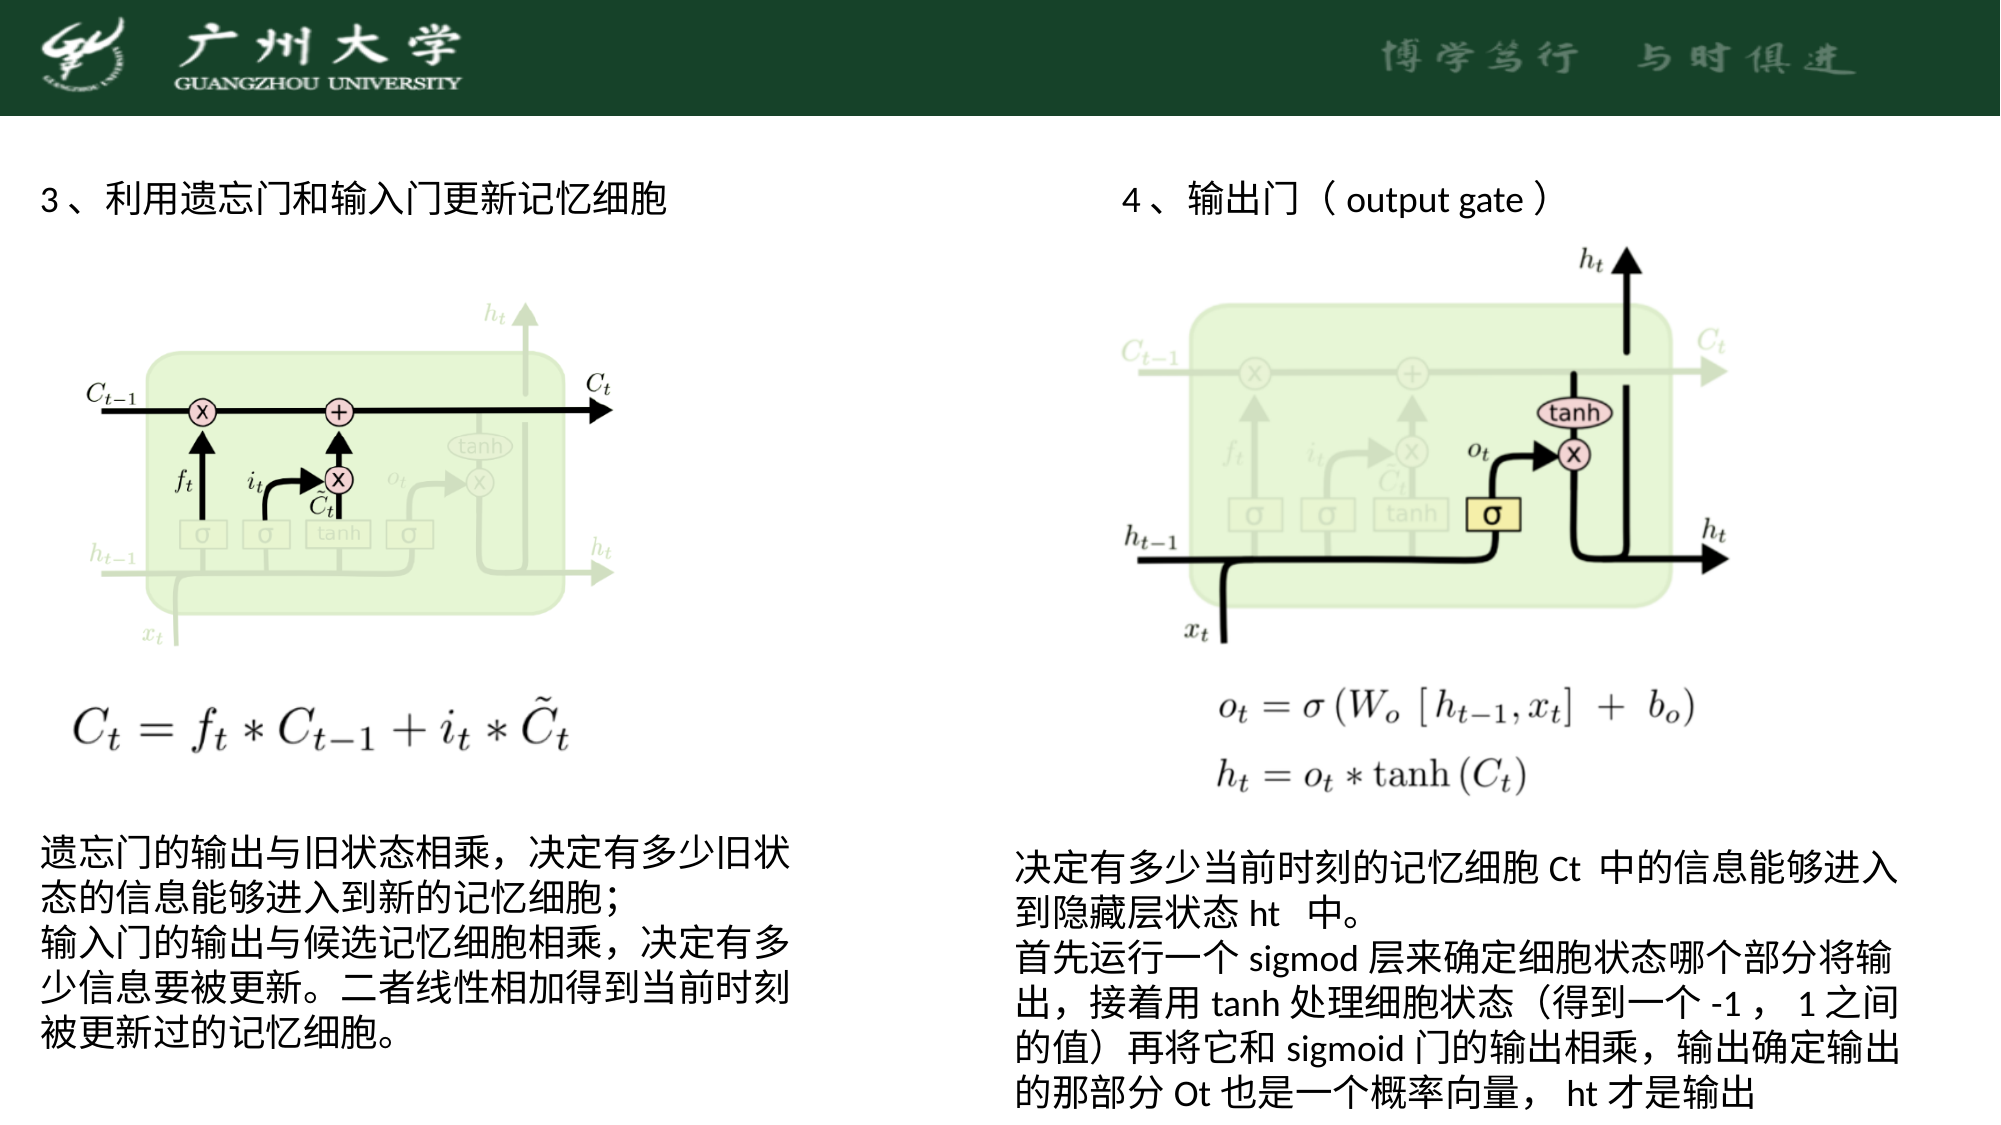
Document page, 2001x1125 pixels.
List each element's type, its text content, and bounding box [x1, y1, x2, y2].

text_box 遗忘门的输出与旧状态相乘，决定有多少旧状态的信息能够进入到新的记忆细胞； 输入门的输出与候选记忆细胞相乘，决定有多少信息要被更新。二者线性相加得到当前时刻被更新过的记忆细胞。 [26, 821, 838, 1062]
text_box 决定有多少当前时刻的记忆细胞Ct 中的信息能够进入到隐藏层状态ht 中。 首先运行一个sigmod层来确定细胞状态哪个部分将输出，接着用tanh处理细胞状态（得到一个-1，1之间的值）再将它和sigmoid门的输出相乘，输出确定输出的那部分Ot也是一个概率向量，ht才是输出 [999, 836, 1937, 1122]
picture [1204, 679, 1719, 807]
text_box 4、输出门（output gate） [1107, 167, 1586, 228]
picture [56, 279, 656, 657]
picture [0, 0, 2000, 116]
text_box 3、利用遗忘门和输入门更新记忆细胞 [25, 167, 683, 228]
picture [1117, 237, 1769, 657]
picture [56, 679, 610, 772]
